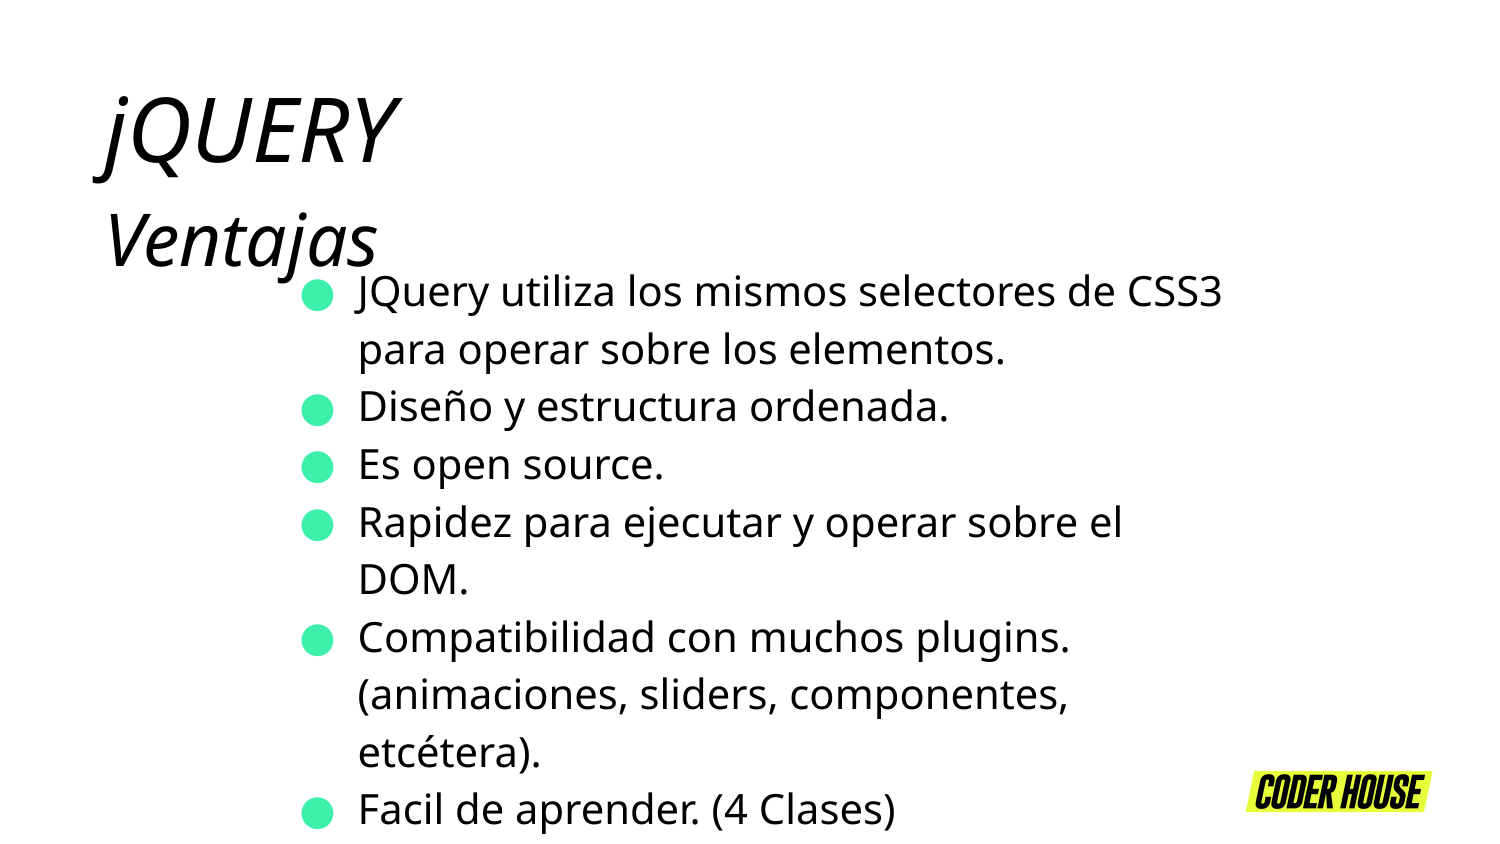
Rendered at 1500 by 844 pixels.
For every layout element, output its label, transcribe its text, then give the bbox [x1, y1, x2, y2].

text_box jQUERY Ventajas [89, 42, 873, 205]
text_box JQuery utiliza los mismos selectores de CSS3 para operar sobre los elementos. Diseño y estructura ordenada. Es open source. Rapidez para ejecutar y operar sobre el DOM. Compatibilidad con muchos plugins. (animaciones, sliders, componentes, etcétera). Facil de aprender. (4 Clases) [267, 332, 1261, 749]
picture [1241, 764, 1437, 819]
